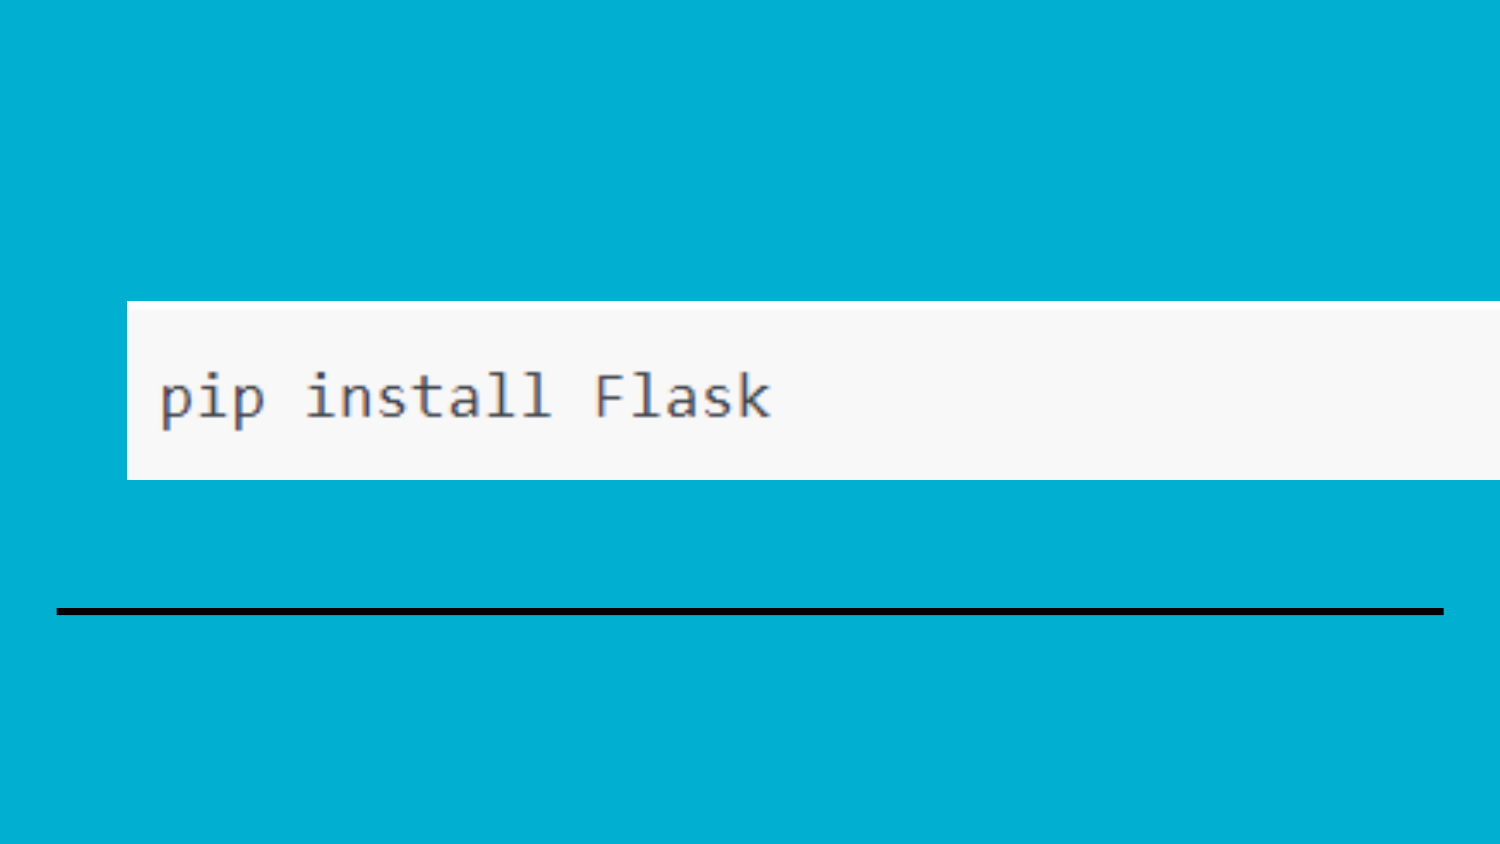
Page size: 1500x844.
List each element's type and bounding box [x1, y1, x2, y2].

picture [127, 301, 1500, 481]
